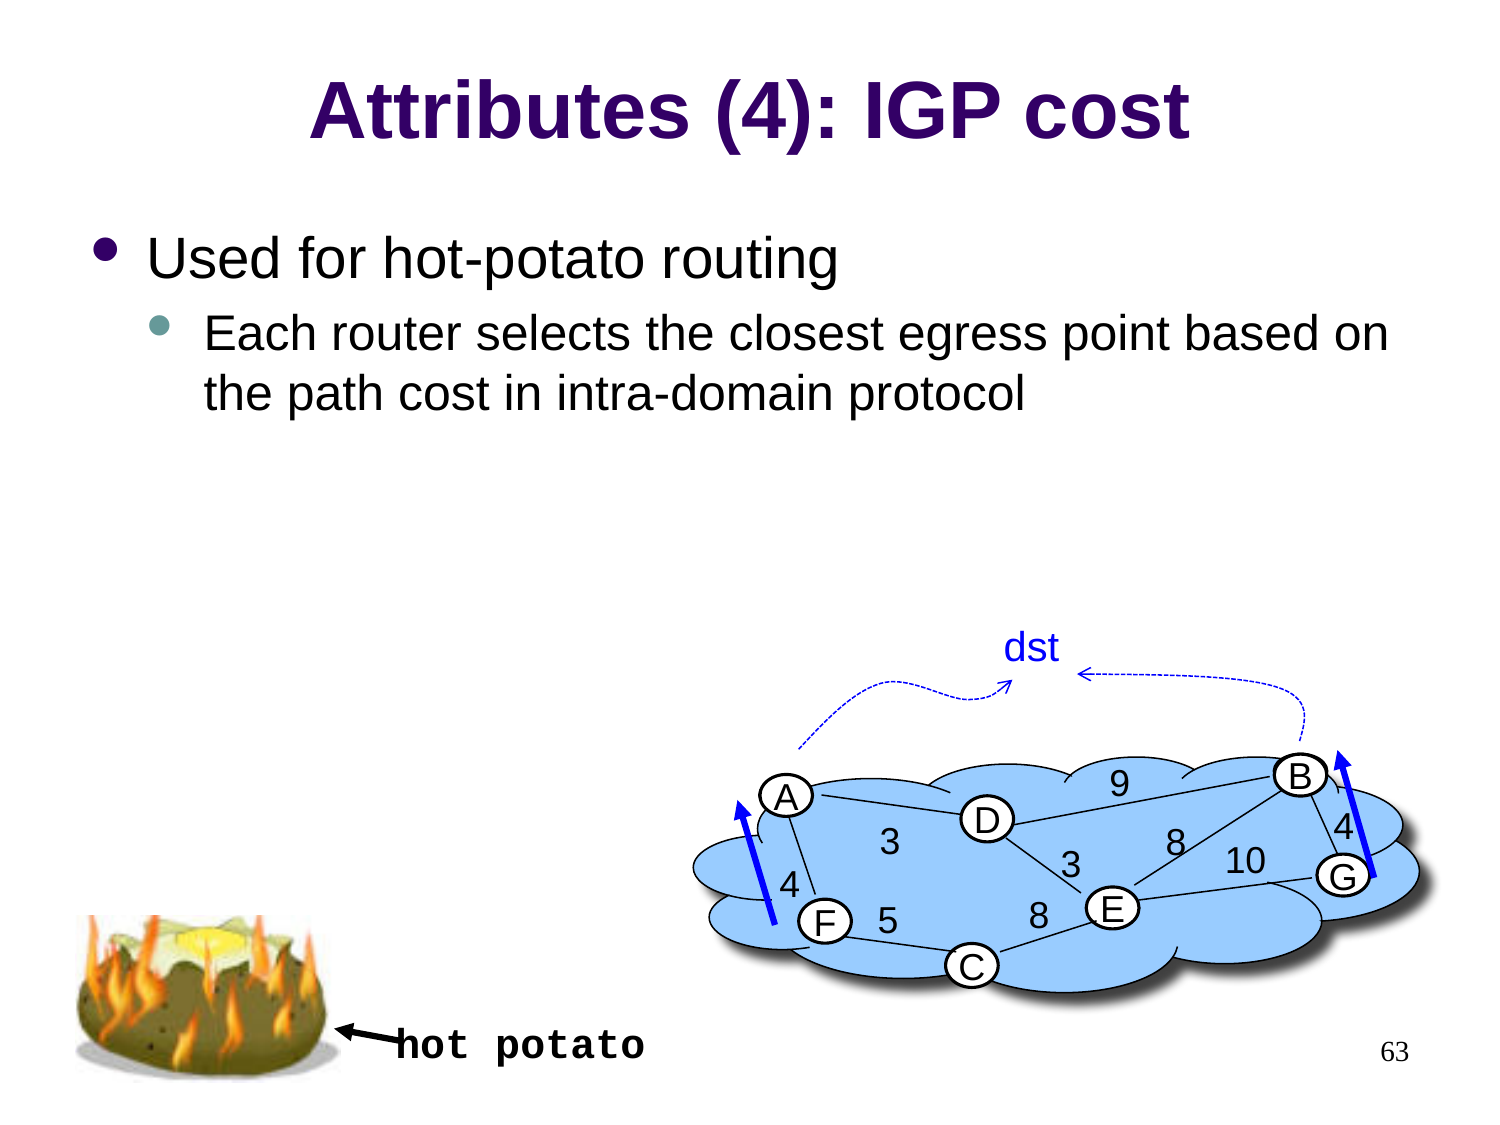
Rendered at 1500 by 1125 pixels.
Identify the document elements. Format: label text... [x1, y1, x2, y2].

slide_number 63 [1074, 1024, 1426, 1101]
list Used for hot-potato routing Each router selects the closest egress point based on the path cost in intra-domain protocol [75, 212, 1475, 1006]
text_box hot potato [380, 1009, 661, 1075]
title Attributes (4): IGP cost [0, 20, 1500, 163]
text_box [692, 612, 1420, 993]
picture [75, 915, 341, 1083]
